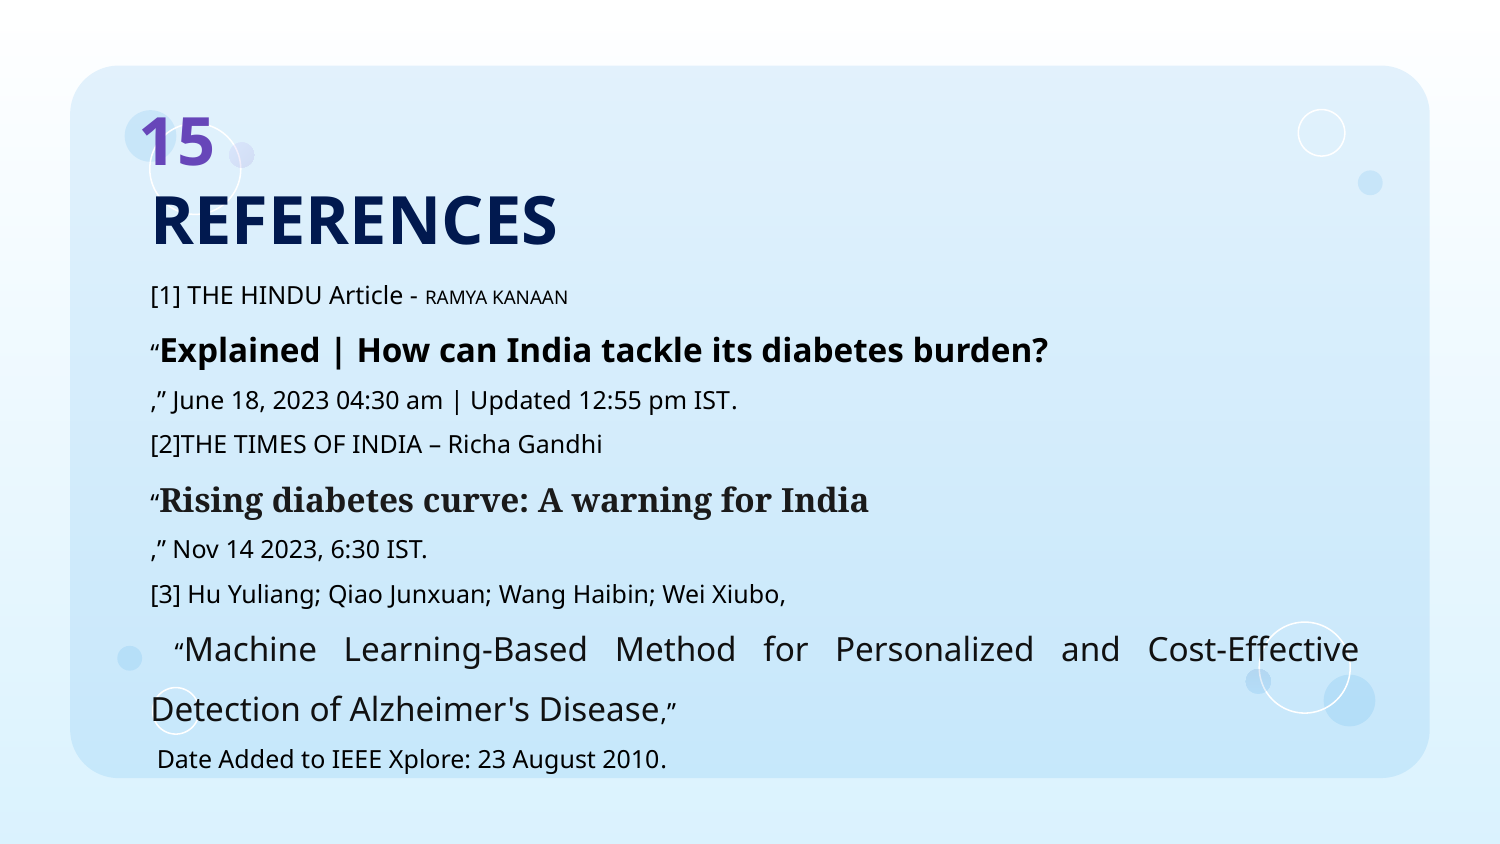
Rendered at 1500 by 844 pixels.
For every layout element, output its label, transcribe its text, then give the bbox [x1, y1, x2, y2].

text_box [1] THE HINDU Article - RAMYA KANAAN “Explained | How can India tackle its diabetes burden? ,” June 18, 2023 04:30 am | Updated 12:55 pm IST. [2]THE TIMES OF INDIA – Richa Gandhi “Rising diabetes curve: A warning for India ,” Nov 14 2023, 6:30 IST. [3] Hu Yuliang; Qiao Junxuan; Wang Haibin; Wei Xiubo, “Machine Learning-Based Method for Personalized and Cost-Effective Detection of Alzheimer's Disease,” Date Added to IEEE Xplore: 23 August 2010. [135, 257, 1376, 826]
text_box REFERENCES [135, 170, 1294, 257]
text_box 15 [123, 91, 278, 186]
